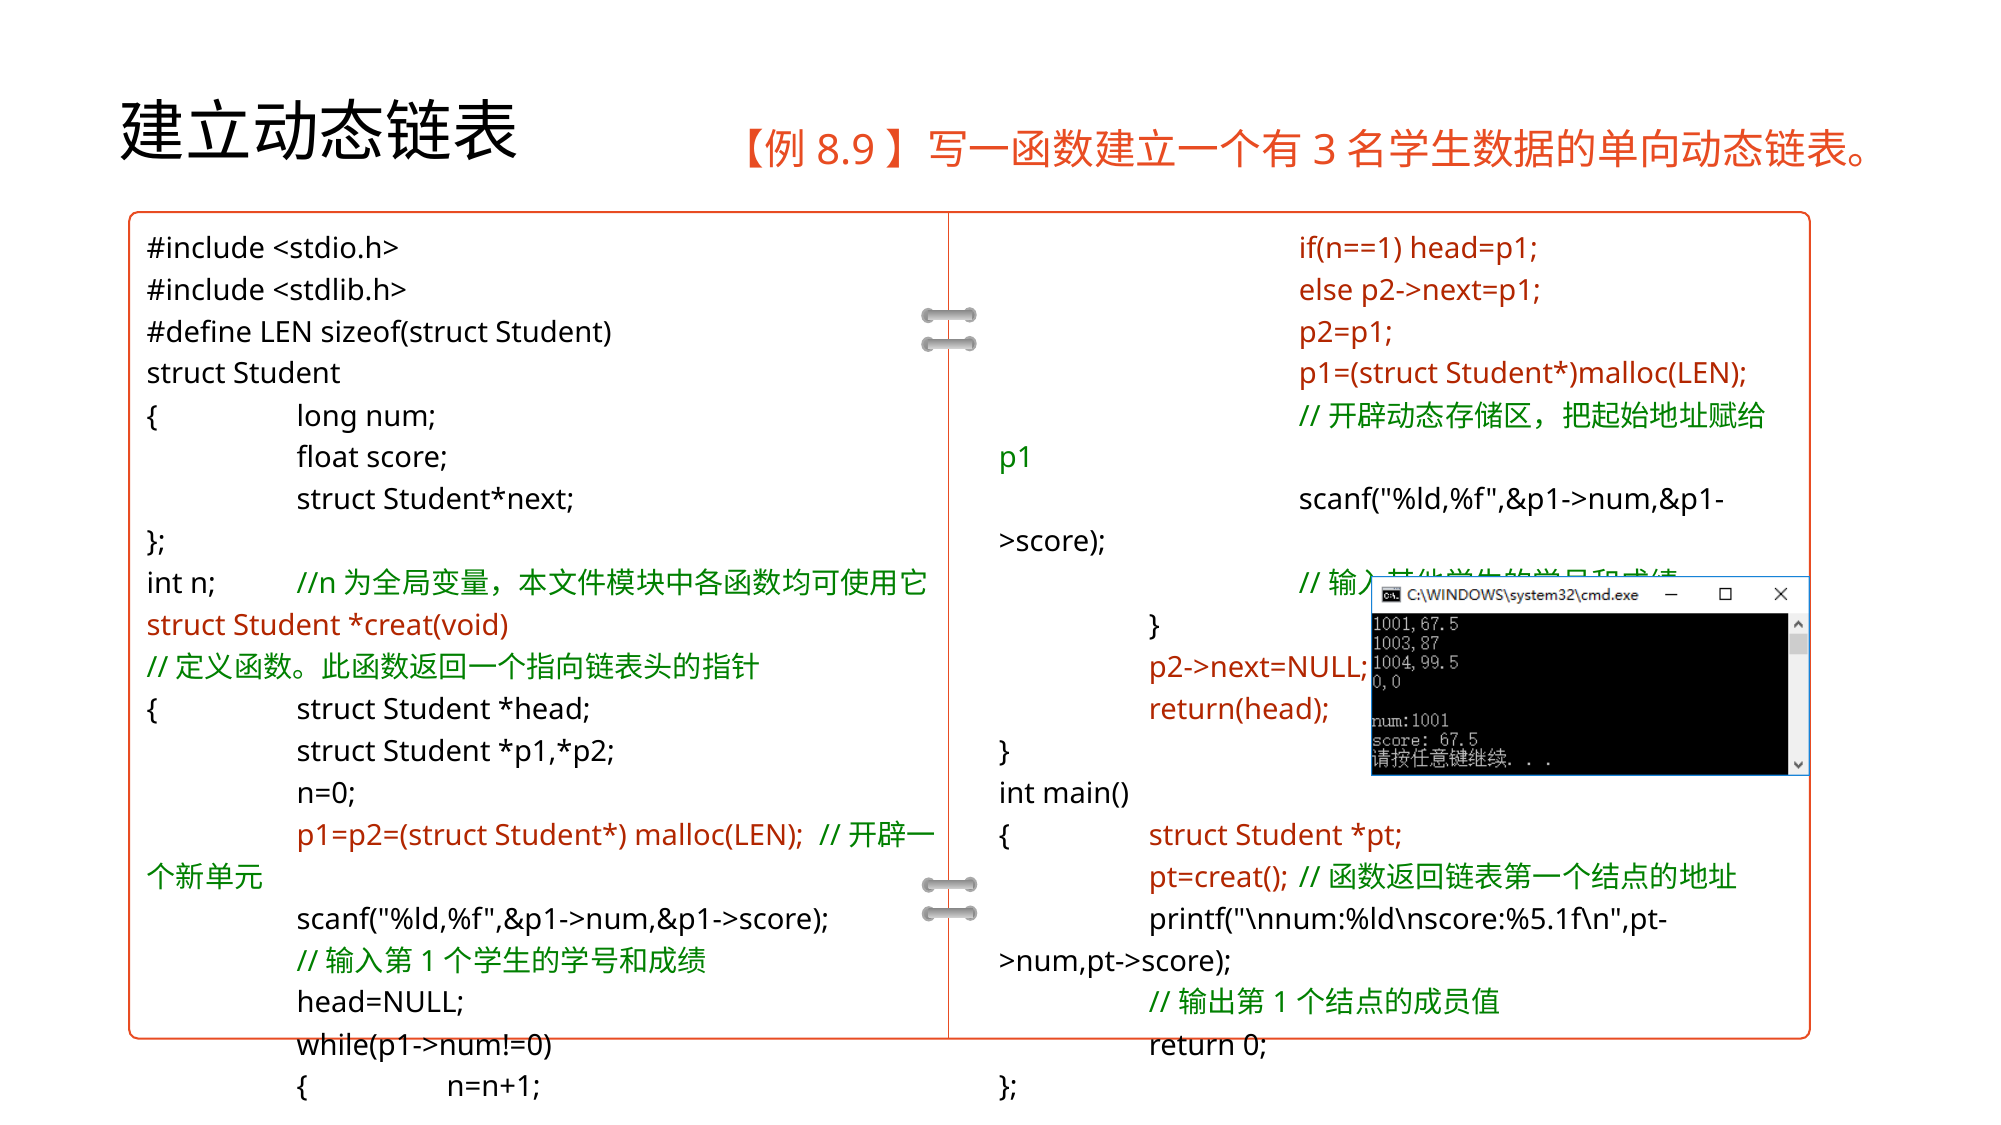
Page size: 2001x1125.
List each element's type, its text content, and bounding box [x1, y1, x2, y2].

title 建立动态链表 [103, 55, 1829, 213]
list 【例8.9】写一函数建立一个有3名学生数据的单向动态链表。 [707, 105, 1877, 196]
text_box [922, 877, 977, 921]
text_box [922, 308, 976, 351]
picture [1371, 576, 1810, 777]
text_box #include <stdio.h> #include <stdlib.h> #define LEN sizeof(struct Student) struct Student { long num; float score; struct Student*next; }; int n; //n为全局变量，本文件模块中各函数均可使用它 struct Student *creat(void) //定义函数。此函数返回一个指向链表头的指针 { struct Student *head; struct Student *p1,*p2; n=0; p1=p2=(struct Student*) malloc(LEN); //开辟一个新单元 scanf("%ld,%f",&p1->num,&p1->score); //输入第1个学生的学号和成绩 head=NULL; while(p1->num!=0) { n=n+1; if(n==1) head=p1; else p2->next=p1; p2=p1; p1=(struct Student*)malloc(LEN); //开辟动态存储区，把起始地址赋给p1 scanf("%ld,%f",&p1->num,&p1->score); //输入其他学生的学号和成绩 } p2->next=NULL; return(head); } int main() { struct Student *pt; pt=creat(); //函数返回链表第一个结点的地址 printf("\nnum:%ld\nscore:%5.1f\n",pt->num,pt->score); //输出第1个结点的成员值 return 0; }; [128, 211, 1811, 1040]
